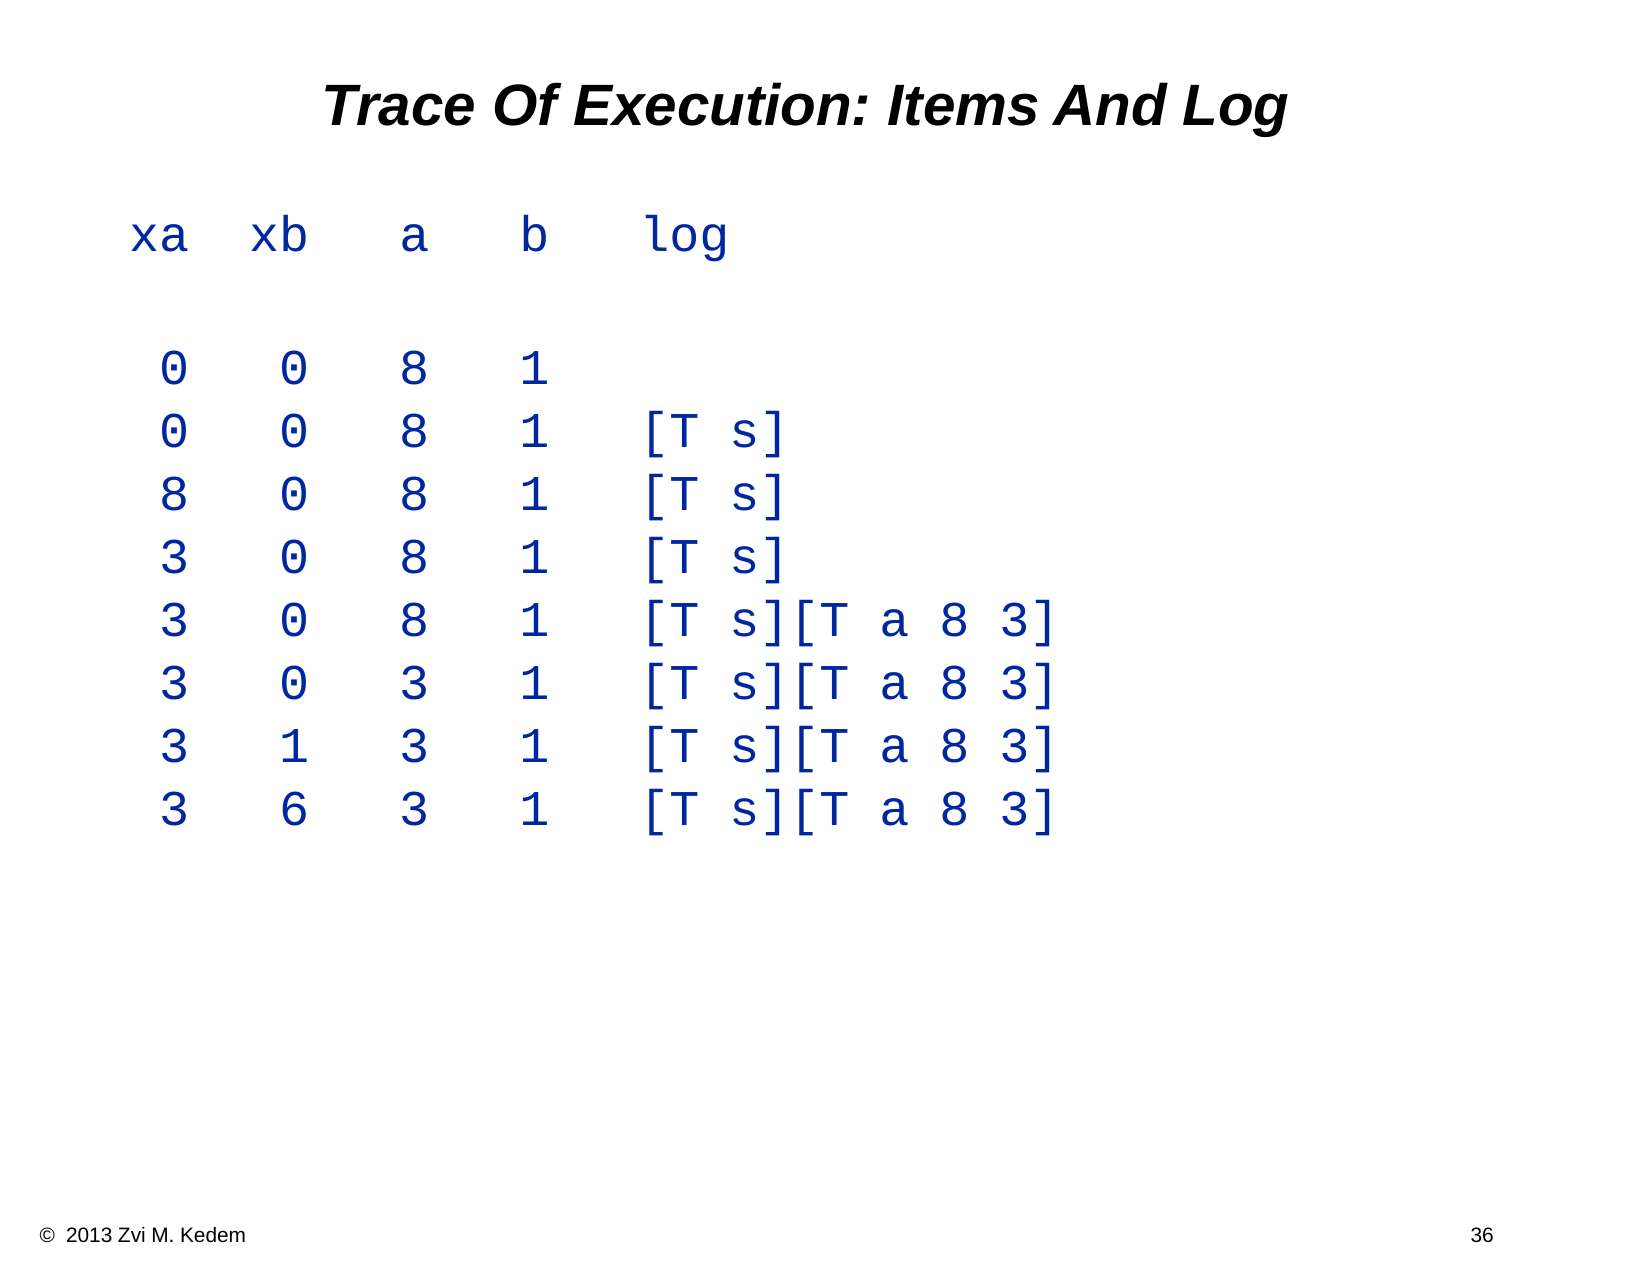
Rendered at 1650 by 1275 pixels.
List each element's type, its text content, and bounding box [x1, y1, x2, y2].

list xa xb a b log 0 0 8 1 0 0 8 1 [T s] 8 0 8 1 [T s] 3 0 8 1 [T s] 3 0 8 1 [T s][T a 8 3] 3 0 3 1 [T s][T a 8 3] 3 1 3 1 [T s][T a 8 3] 3 6 3 1 [T s][T a 8 3] [111, 199, 1538, 1201]
title Trace Of Execution: Items And Log [111, 36, 1501, 176]
